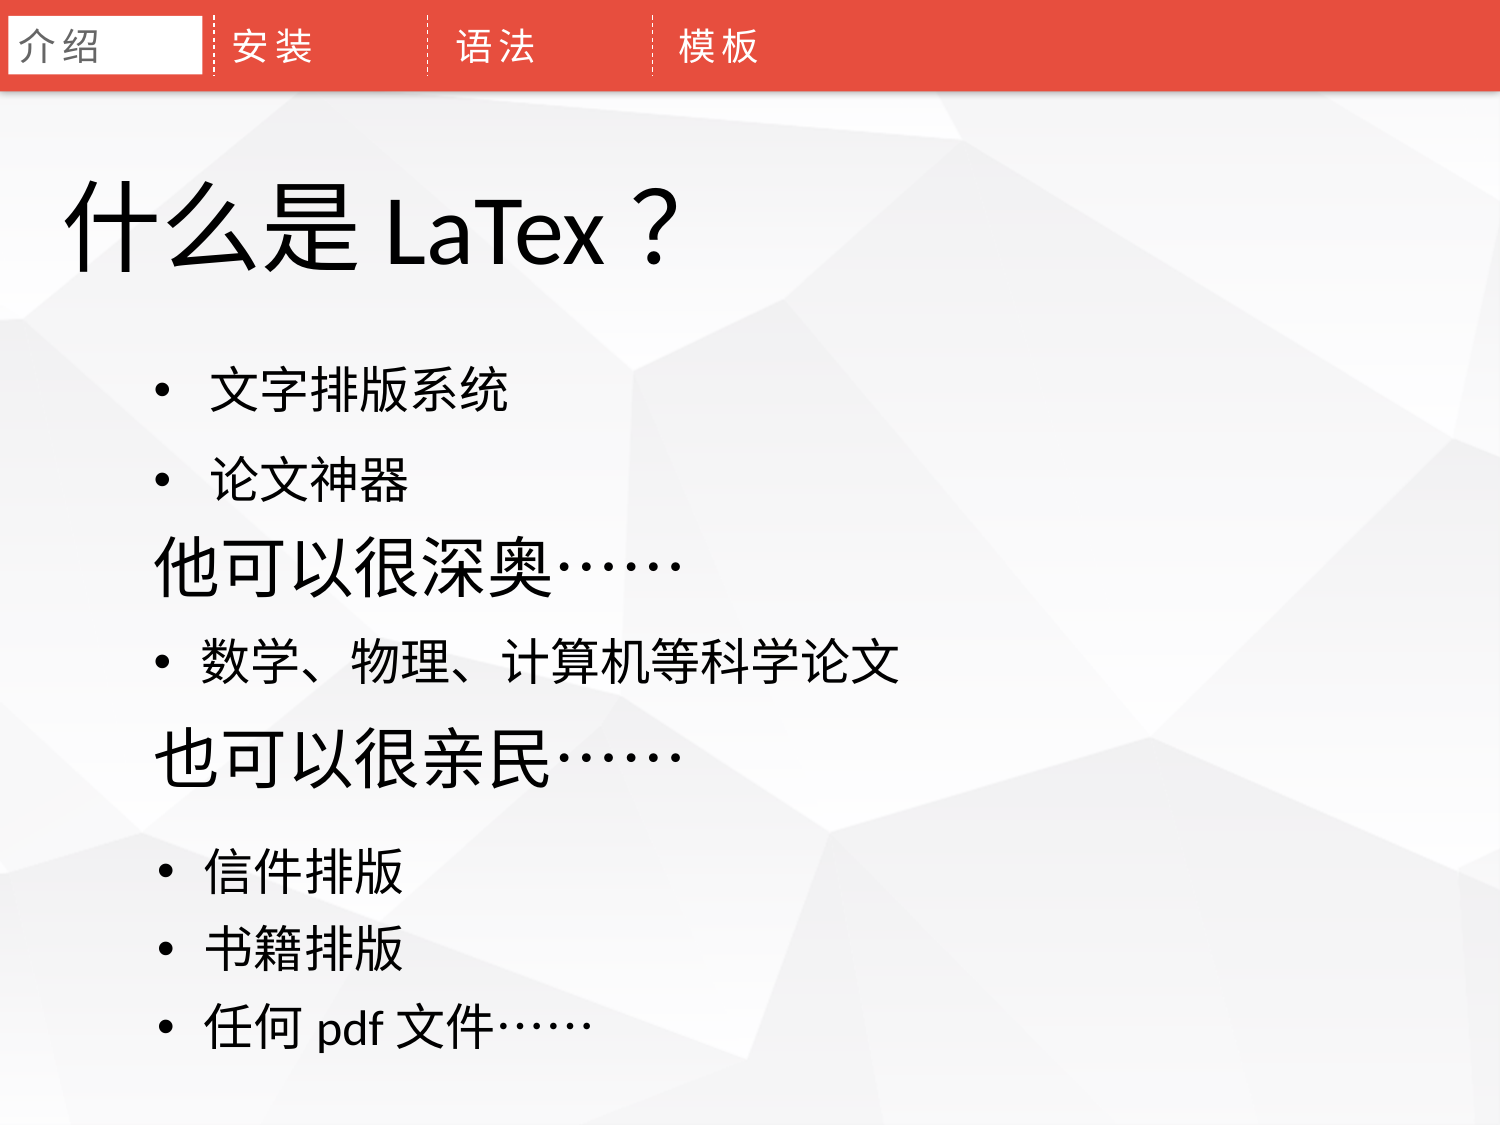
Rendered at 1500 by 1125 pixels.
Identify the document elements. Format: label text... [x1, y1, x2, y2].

text_box 介绍 [4, 15, 213, 76]
text_box 也可以很亲民…… [138, 709, 742, 805]
text_box 文字排版系统 论文神器 [138, 321, 937, 517]
text_box [0, 0, 1500, 92]
picture [0, 92, 1500, 1125]
text_box 安装 [217, 15, 427, 76]
text_box 他可以很深奥…… [138, 517, 769, 613]
text_box 模板 [663, 15, 876, 76]
text_box 信件排版 书籍排版 任何pdf文件…… [142, 814, 713, 1064]
text_box 数学、物理、计算机等科学论文 [138, 623, 1039, 699]
text_box 什么是LaTex？ [46, 156, 777, 292]
text_box 语法 [440, 15, 652, 76]
